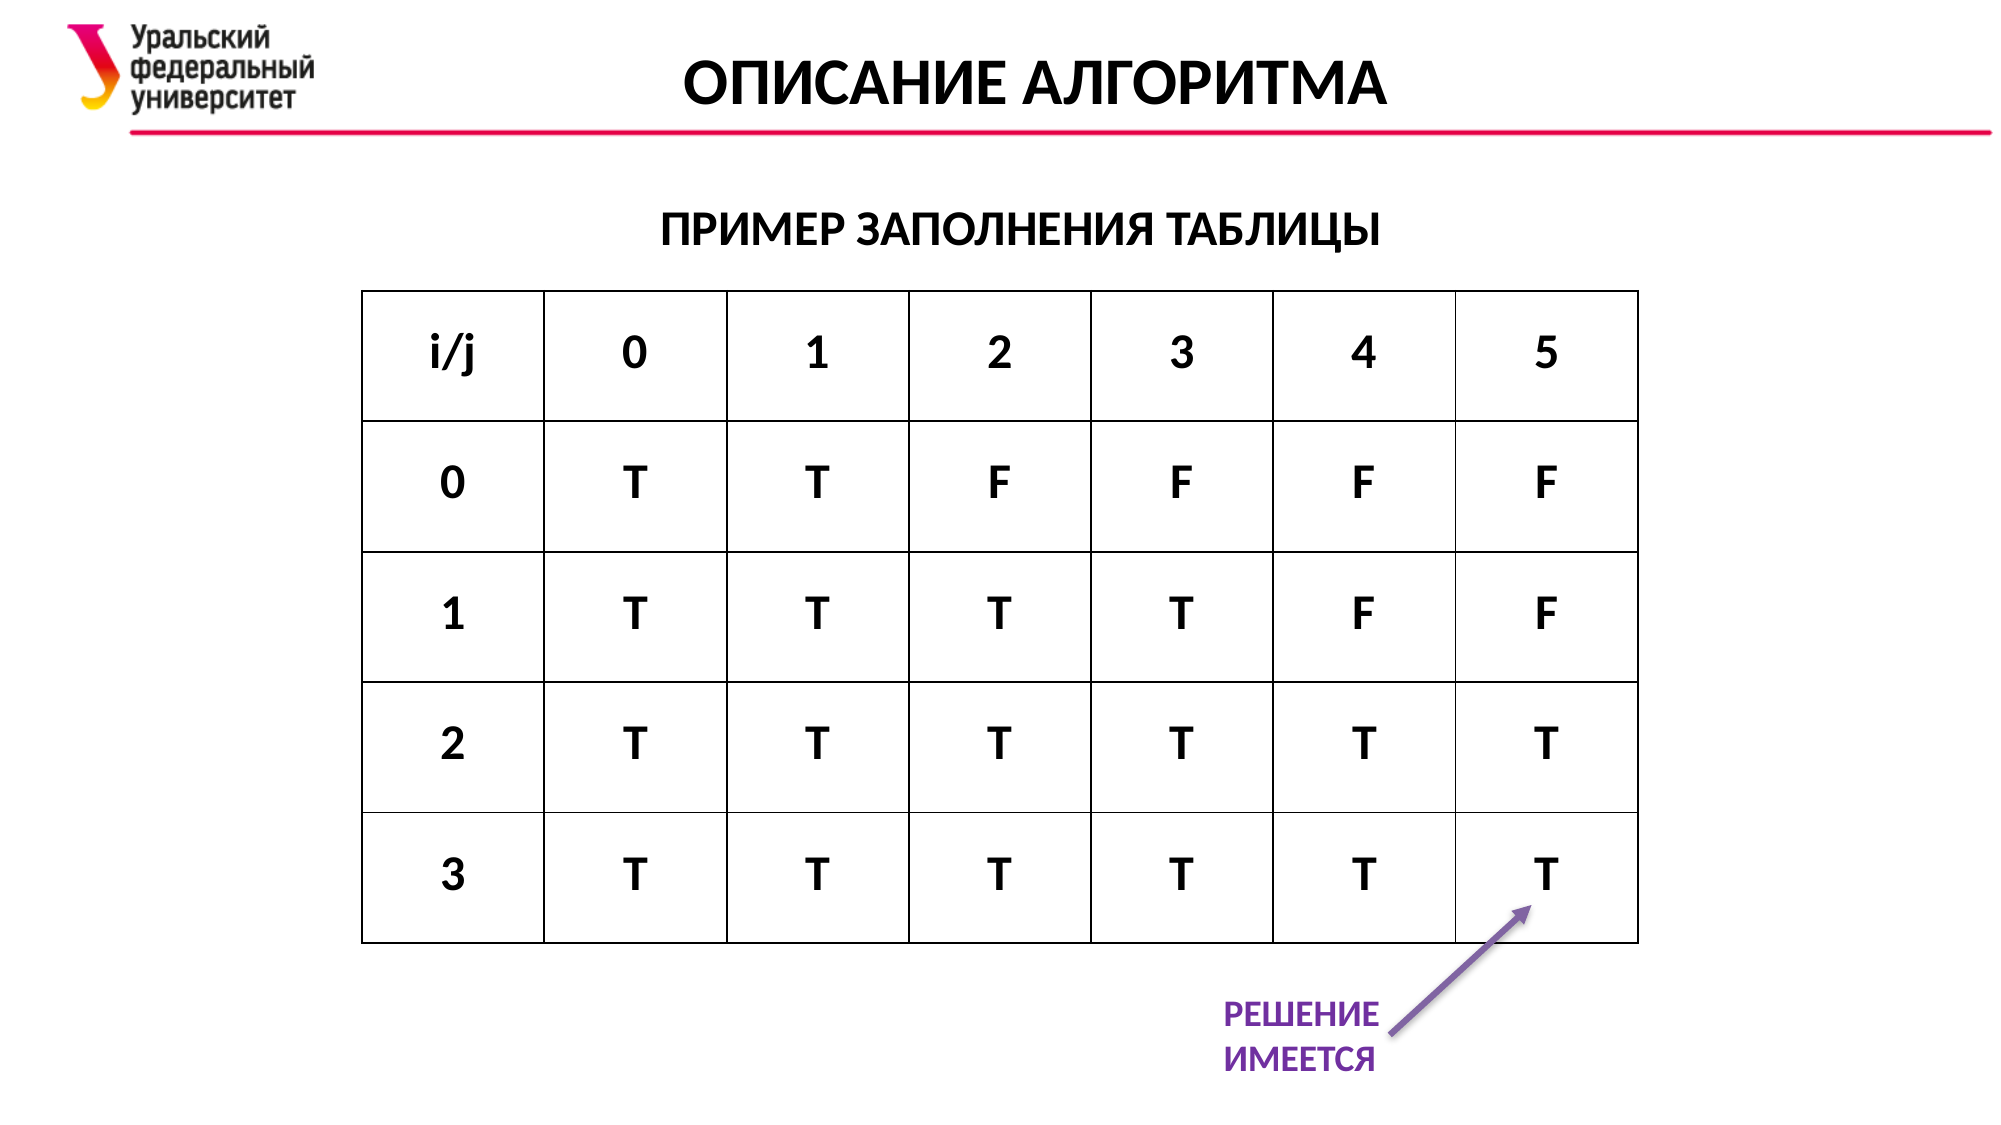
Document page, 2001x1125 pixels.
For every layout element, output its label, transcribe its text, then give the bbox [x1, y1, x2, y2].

table_cell T [1274, 813, 1455, 942]
table_header 4 [1274, 292, 1455, 420]
table_cell T [728, 813, 908, 942]
table_cell 1 [363, 553, 543, 681]
table_cell T [1456, 683, 1637, 812]
table_cell T [545, 422, 726, 551]
table_header 5 [1456, 292, 1637, 420]
table_cell T [910, 813, 1090, 942]
table_header 1 [728, 292, 908, 420]
table_cell F [1274, 422, 1455, 551]
table_cell T [1092, 683, 1272, 812]
table_cell T [1092, 813, 1272, 942]
table_cell T [728, 683, 908, 812]
text_box [350, 208, 1721, 1059]
text_box РЕШЕНИЕ ИМЕЕТСЯ [1208, 981, 1422, 1087]
table_cell T [728, 422, 908, 551]
table_cell F [910, 422, 1090, 551]
table_cell T [910, 553, 1090, 681]
text_box ПРИМЕР ЗАПОЛНЕНИЯ ТАБЛИЦЫ [645, 188, 1426, 263]
table_cell 2 [363, 683, 543, 812]
table_cell T [1456, 813, 1637, 942]
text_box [1389, 904, 1532, 1036]
table_cell F [1274, 553, 1455, 681]
table_cell T [545, 813, 726, 942]
table_cell F [1456, 422, 1637, 551]
table_cell T [1274, 683, 1455, 812]
table_cell T [728, 553, 908, 681]
table_cell 3 [363, 813, 543, 942]
table_cell T [545, 683, 726, 812]
table_cell F [1092, 422, 1272, 551]
picture [7, 0, 1993, 146]
table_cell T [1092, 553, 1272, 681]
table_cell T [910, 683, 1090, 812]
table_header 2 [910, 292, 1090, 420]
table_header 3 [1092, 292, 1272, 420]
table_cell T [545, 553, 726, 681]
table_cell F [1456, 553, 1637, 681]
table_header i/j [363, 292, 543, 420]
table_cell 0 [363, 422, 543, 551]
table_header 0 [545, 292, 726, 420]
